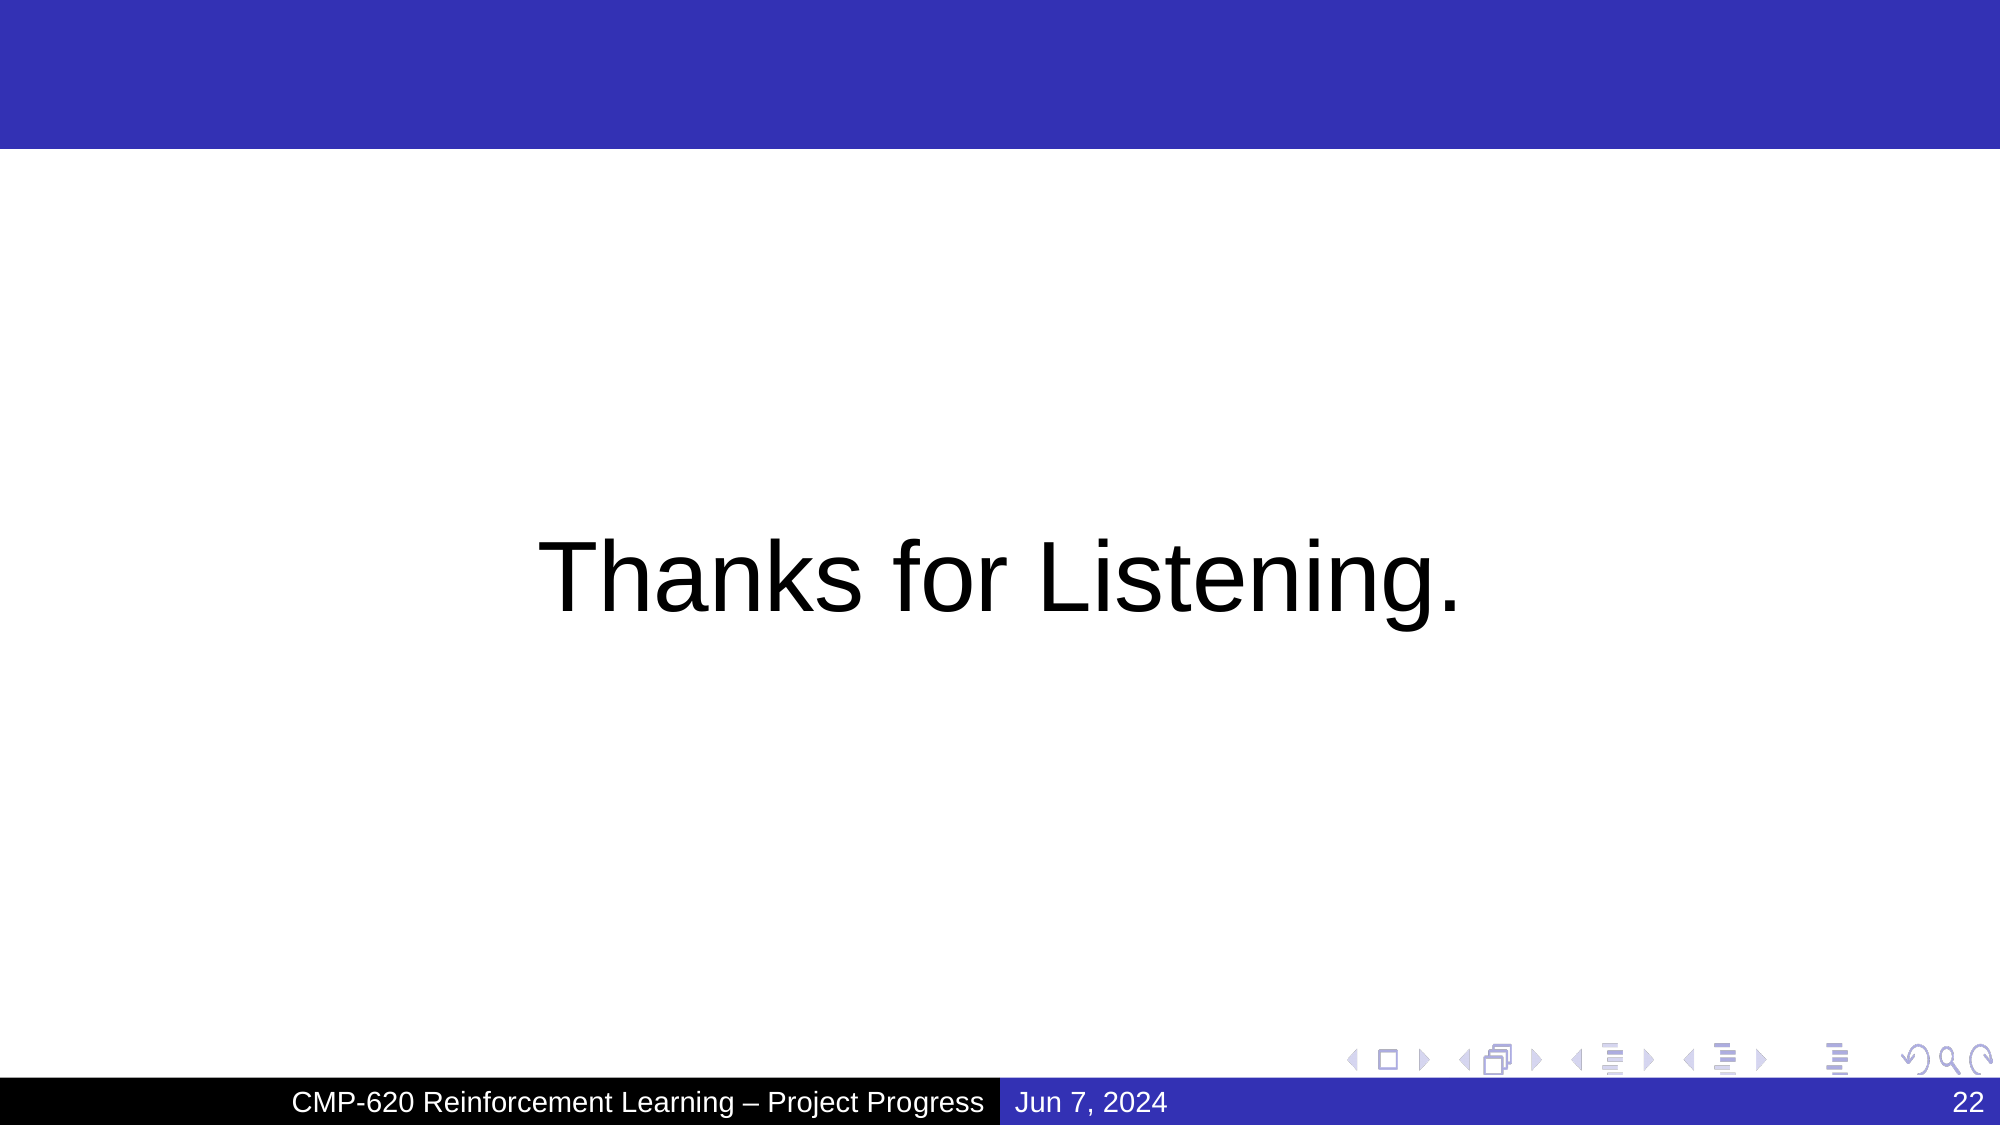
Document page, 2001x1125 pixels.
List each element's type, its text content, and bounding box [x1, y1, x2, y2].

slide_number 22 [1449, 1077, 2000, 1125]
title [0, 0, 2000, 149]
footer CMP-620 Reinforcement Learning – Project Progress [0, 1077, 1000, 1125]
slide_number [1000, 1077, 1449, 1125]
text_box Thanks for Listening. [500, 504, 1502, 640]
picture [1345, 1038, 1993, 1075]
